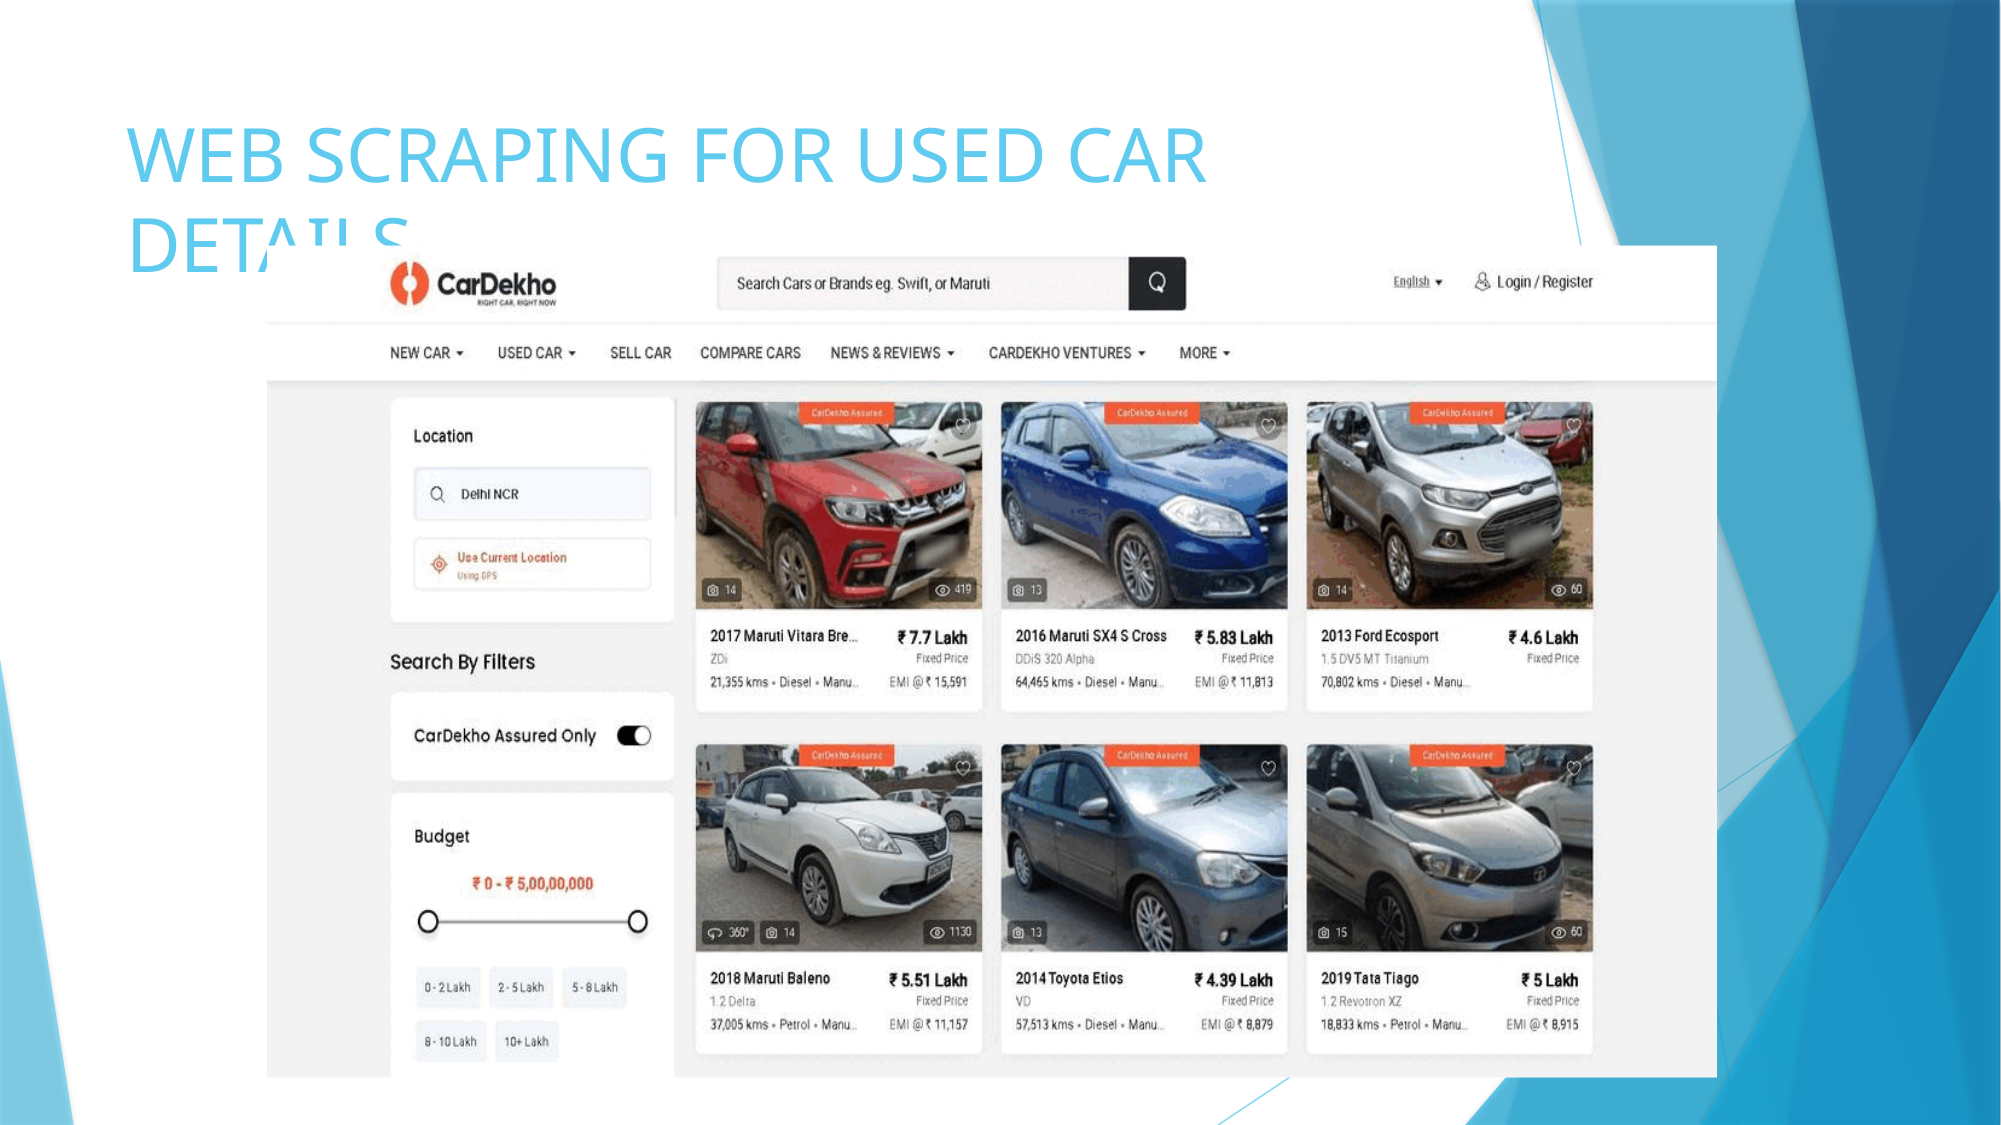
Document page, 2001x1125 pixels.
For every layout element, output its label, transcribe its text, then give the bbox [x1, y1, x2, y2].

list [267, 243, 1718, 1083]
title WEB SCRAPING FOR USED CAR DETAILS [111, 99, 1522, 317]
